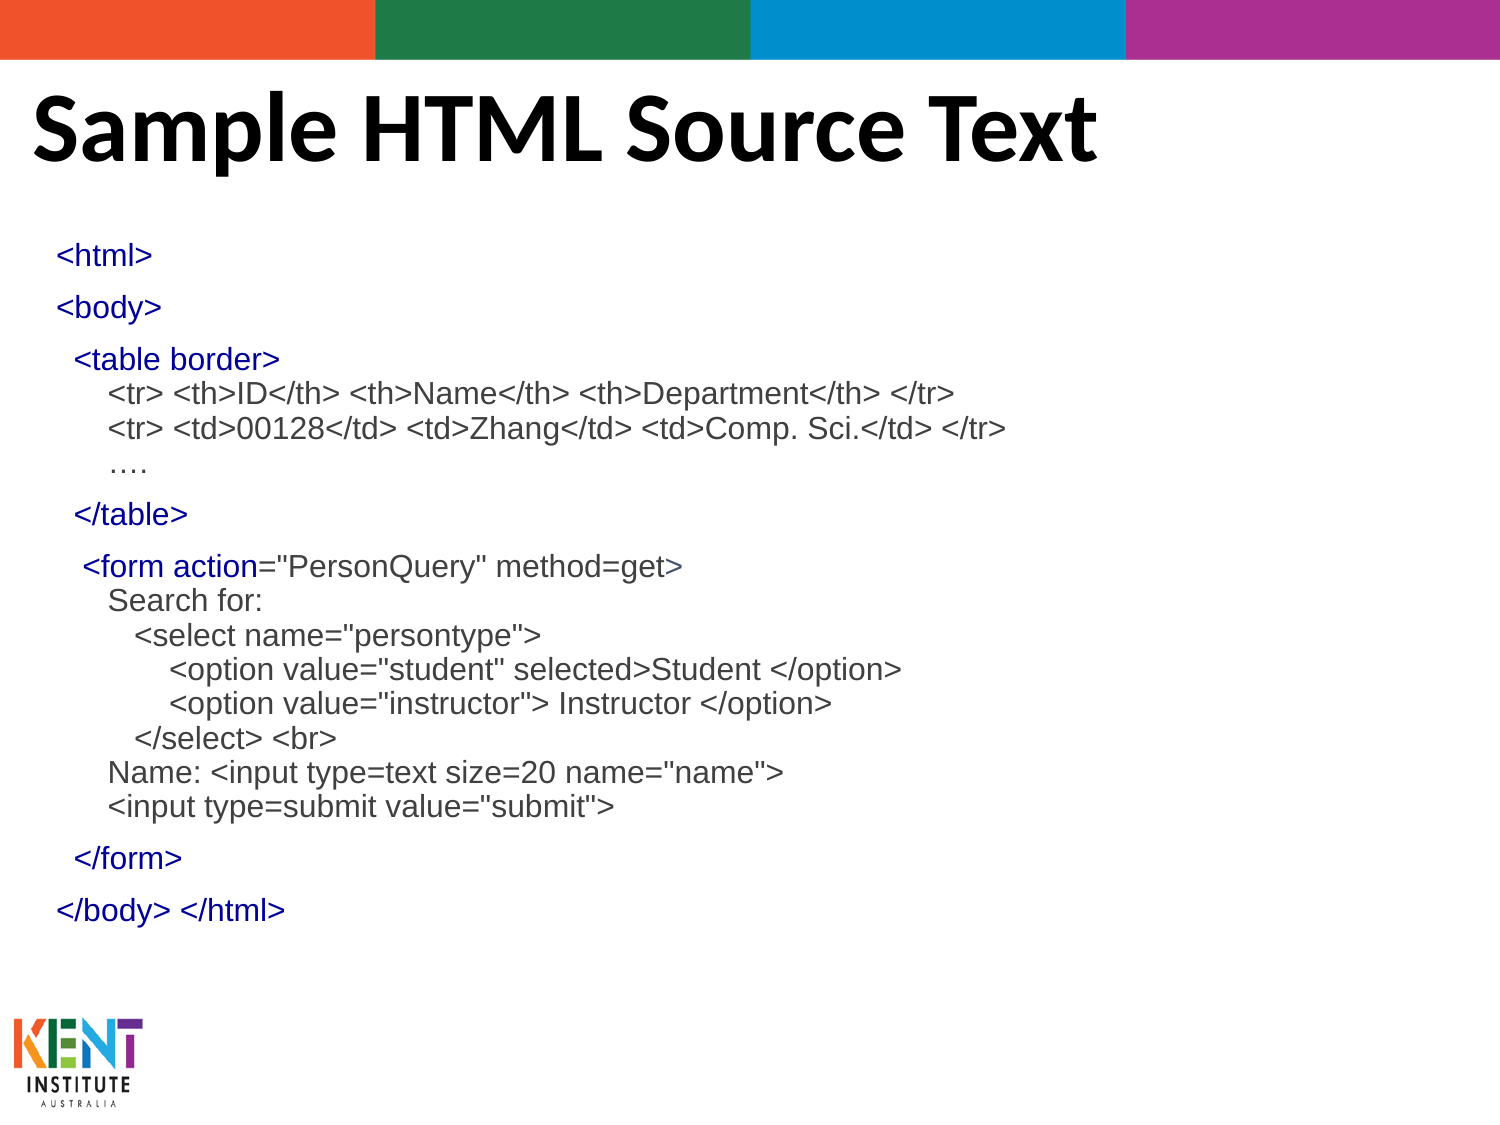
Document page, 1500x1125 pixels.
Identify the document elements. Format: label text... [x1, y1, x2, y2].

picture [0, 1000, 156, 1125]
picture [1126, 0, 1500, 60]
title Sample HTML Source Text [17, 66, 1293, 192]
picture [0, 0, 750, 60]
text_box <html> <body> <table border> <tr> <th>ID</th> <th>Name</th> <th>Department</th> </tr> <tr> <td>00128</td> <td>Zhang</td> <td>Comp. Sci.</td> </tr> …. </table> <form action="PersonQuery" method=get> Search for: <select name="persontype"> <option value="student" selected>Student </option> <option value="instructor"> Instructor </option> </select> <br> Name: <input type=text size=20 name="name"> <input type=submit value="submit"> </form> </body> </html> [41, 231, 1495, 941]
